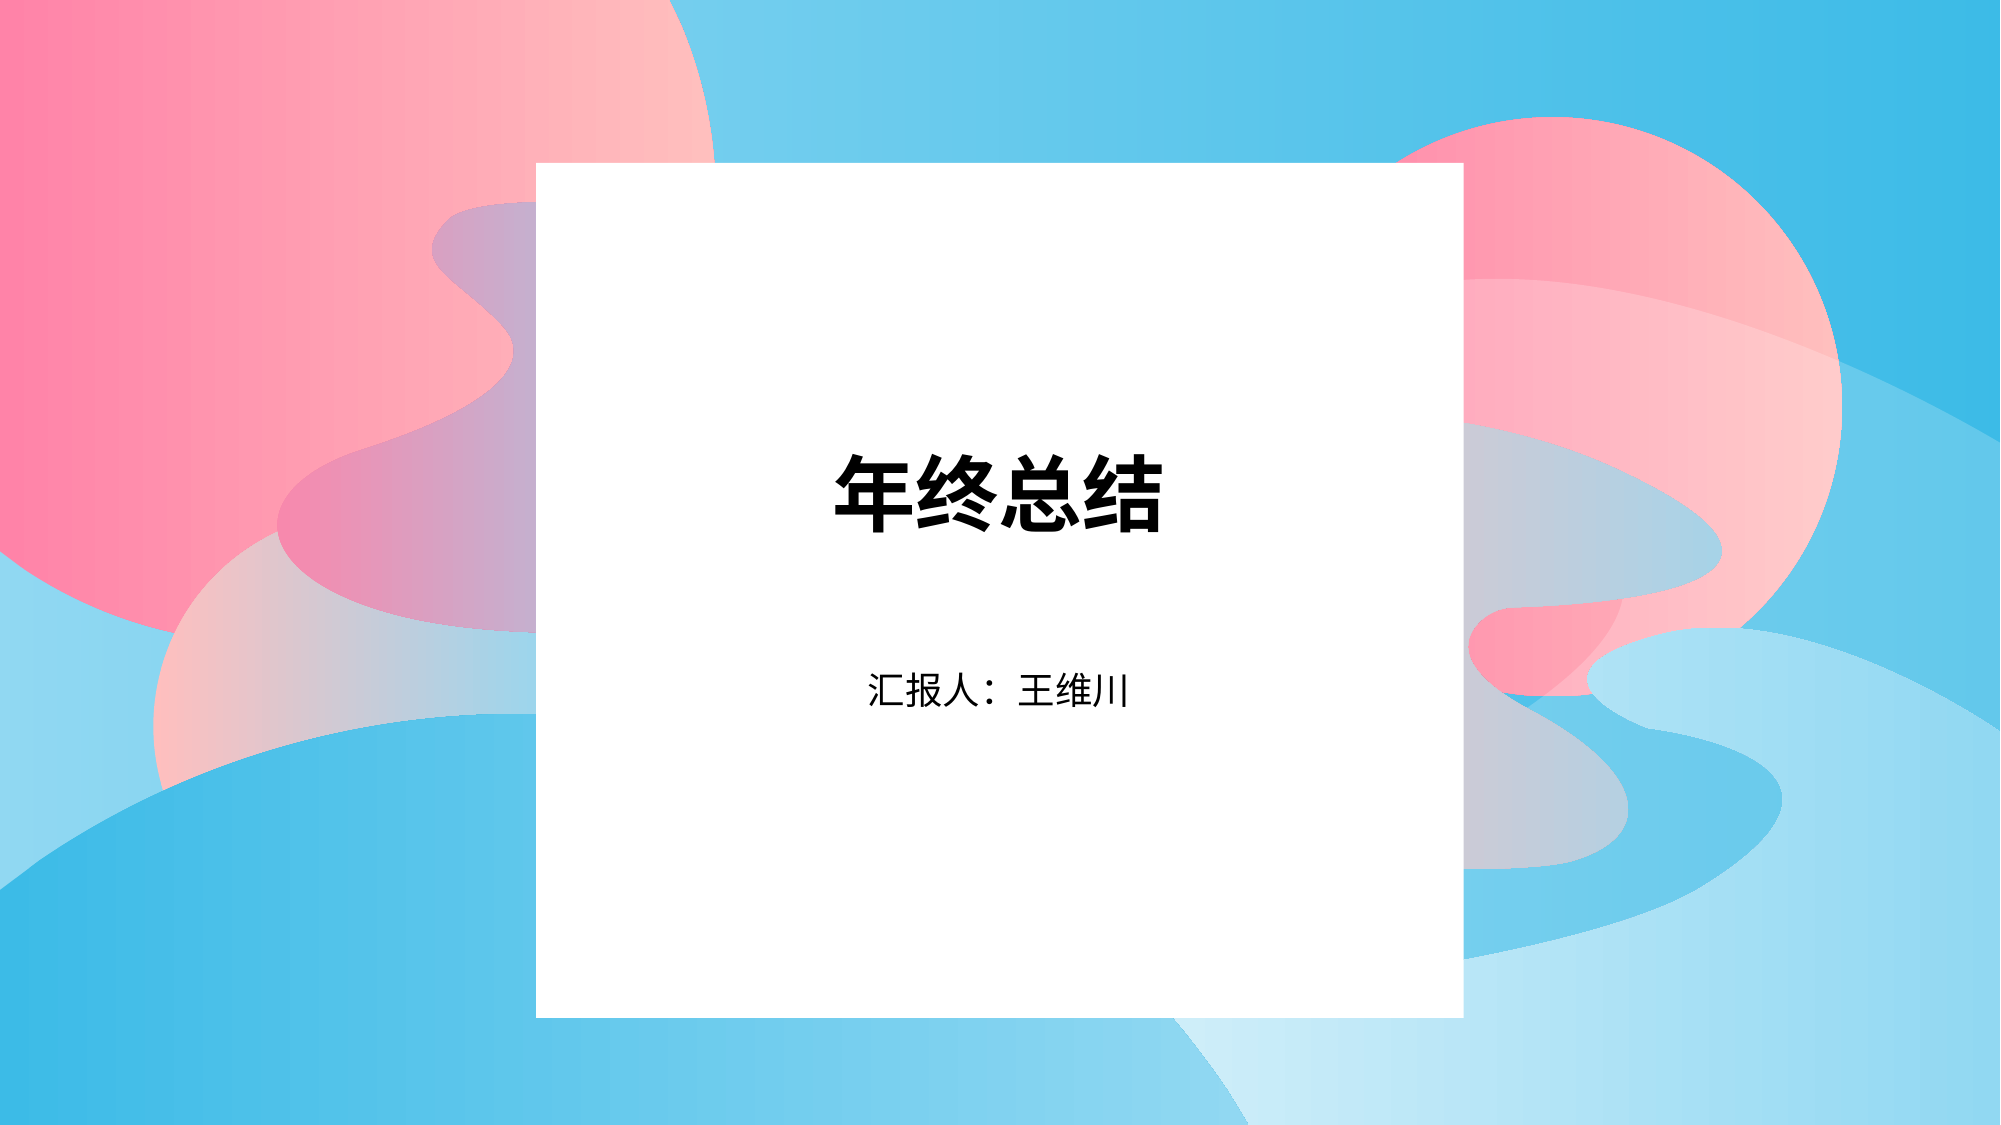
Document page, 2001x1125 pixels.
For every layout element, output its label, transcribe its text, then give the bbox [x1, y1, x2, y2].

title 年终总结 [535, 395, 1463, 602]
subtitle 汇报人：王维川 [535, 646, 1463, 738]
